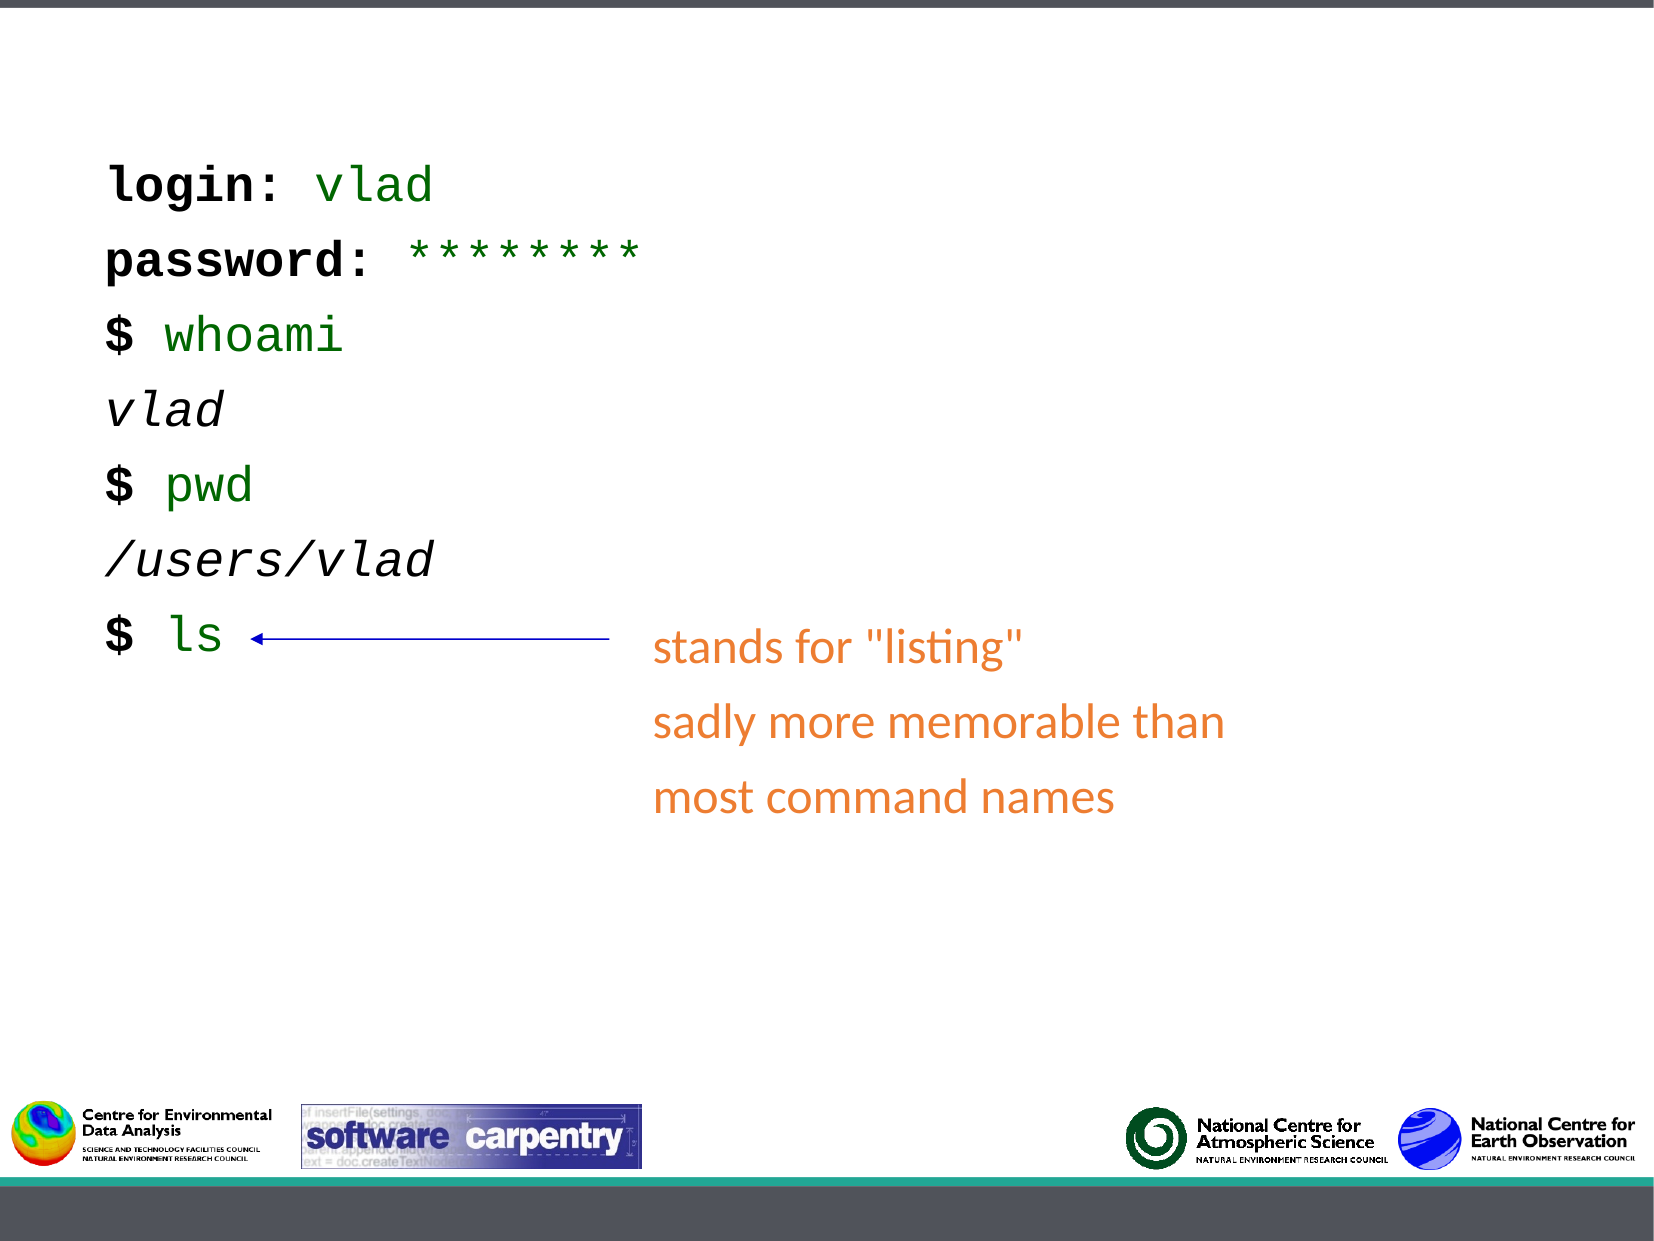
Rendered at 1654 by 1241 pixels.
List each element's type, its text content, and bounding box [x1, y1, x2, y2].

picture [0, 0, 1654, 1241]
text_box [250, 632, 610, 646]
text_box stands for "listing" sadly more memorable than most command names [637, 591, 1403, 942]
text_box login: vlad password: ******** $ whoami vlad $ pwd /users/vlad $ ls [89, 128, 1512, 1036]
